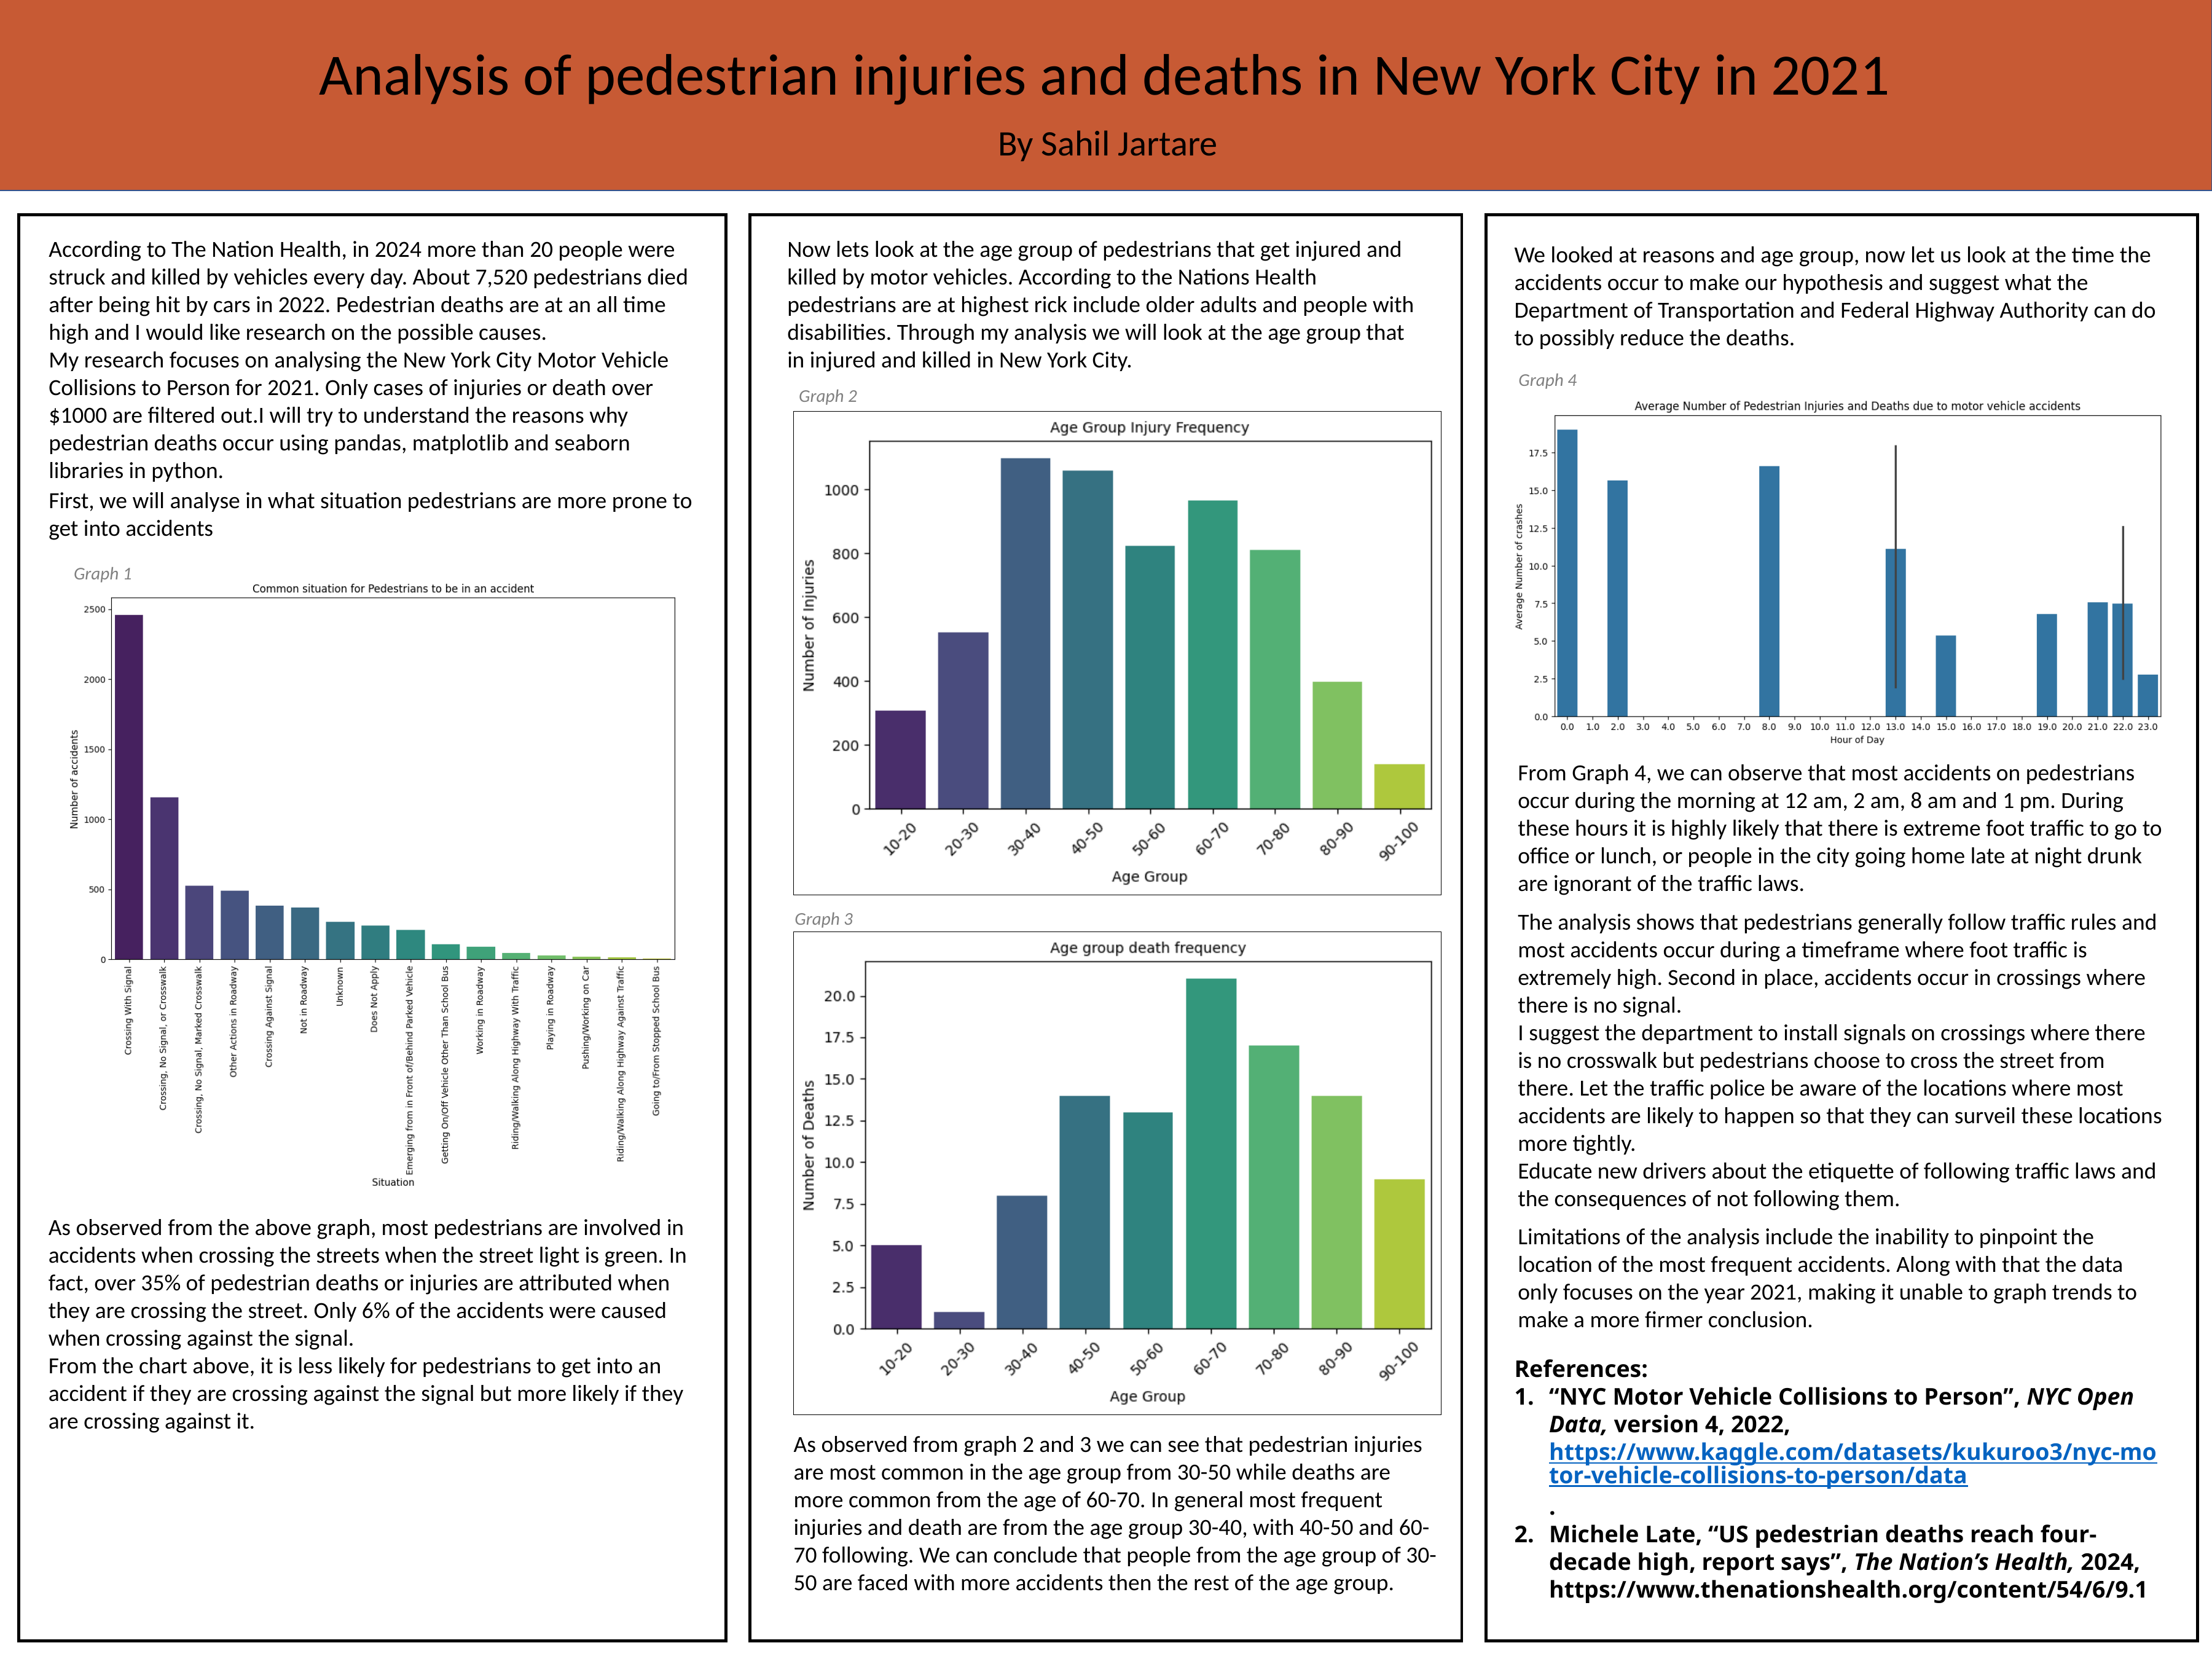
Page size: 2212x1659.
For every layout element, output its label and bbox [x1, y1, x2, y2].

text_box [0, 0, 2212, 1641]
